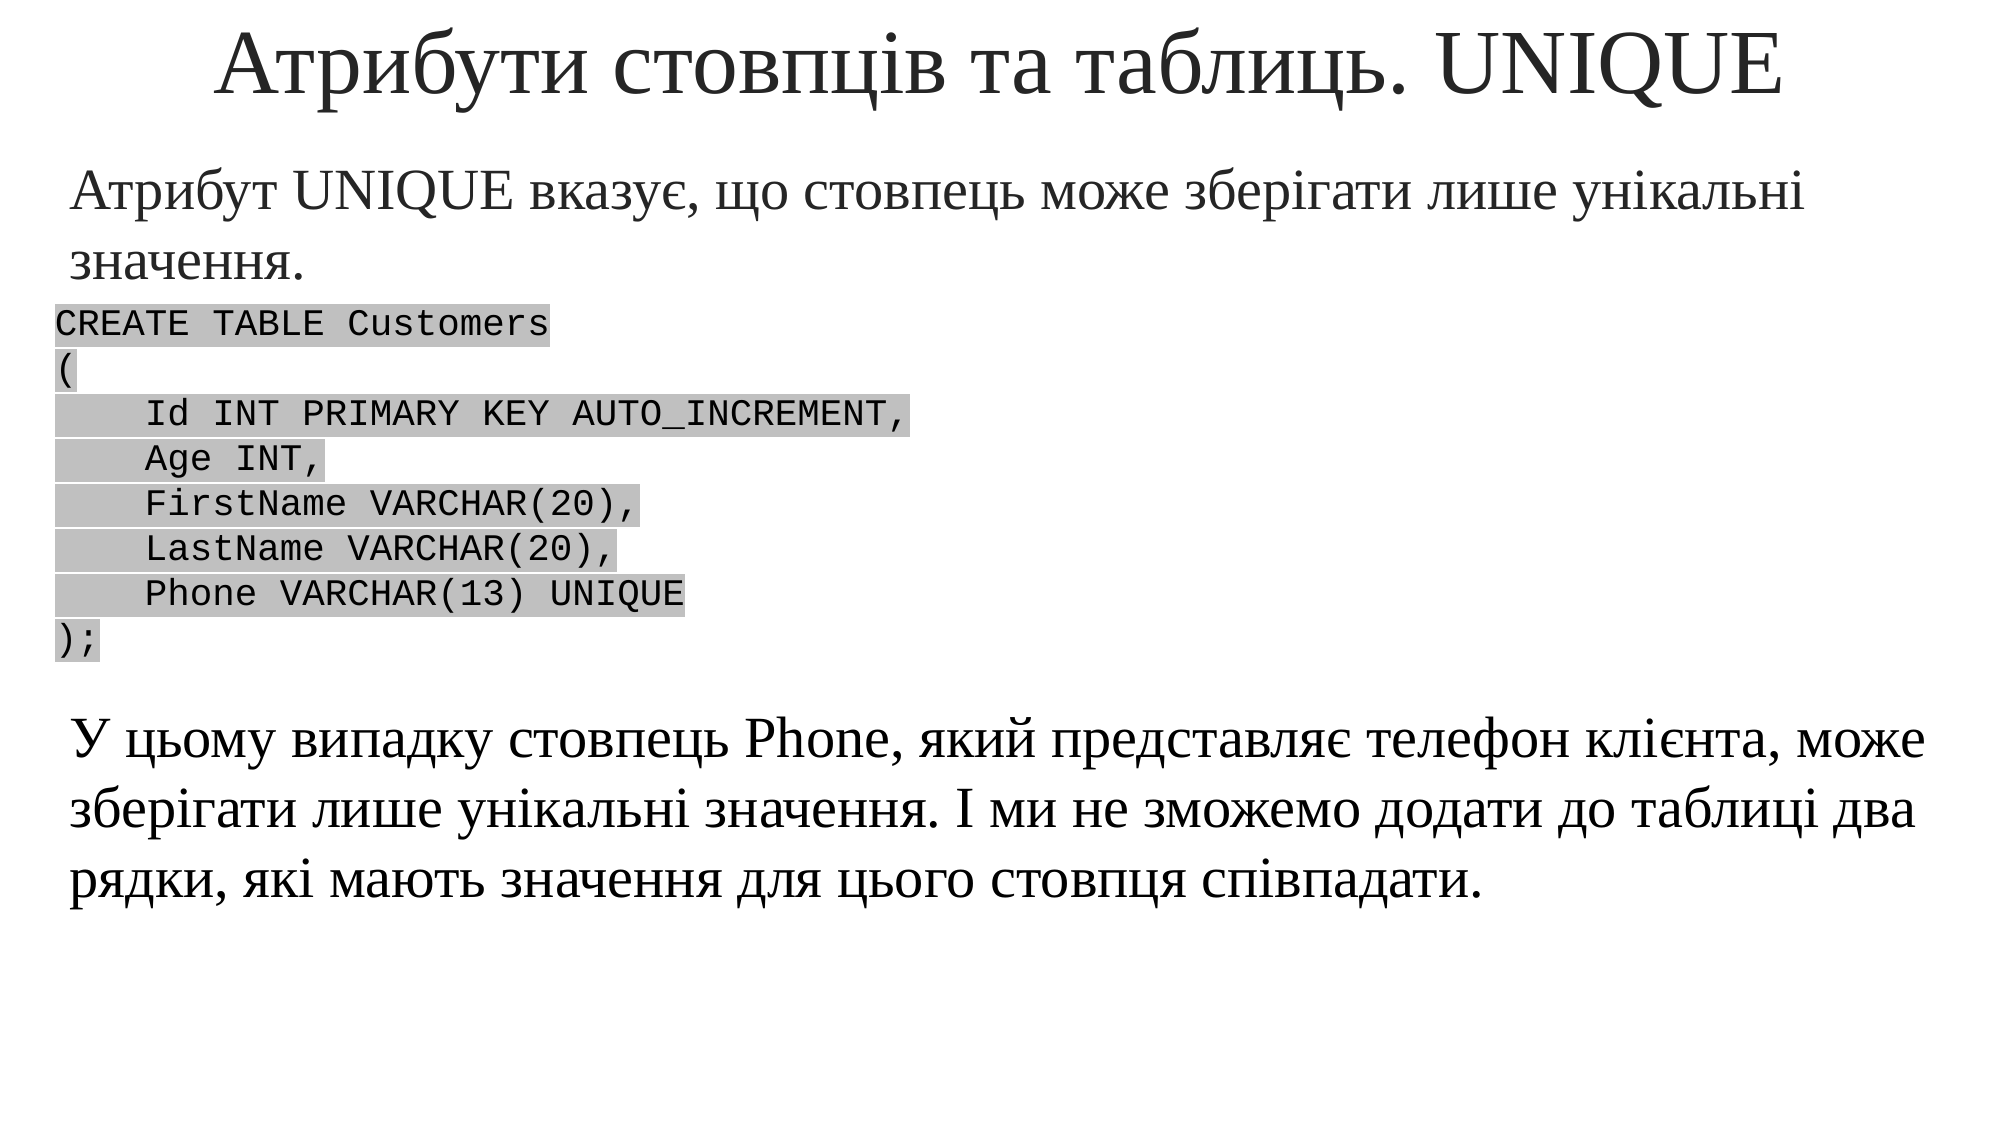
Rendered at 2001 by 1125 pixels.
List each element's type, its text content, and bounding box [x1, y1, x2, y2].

text_box Атрибути стовпців та таблиць. UNIQUE [0, 0, 2000, 128]
text_box У цьому випадку стовпець Phone, який представляє телефон клієнта, може зберігати лише унікальні значення. І ми не зможемо додати до таблиці два рядки, які мають значення для цього стовпця співпадати. [54, 691, 1949, 917]
text_box Атрибут UNIQUE вказує, що стовпець може зберігати лише унікальні значення. [54, 143, 1949, 298]
text_box CREATE TABLE Customers ( Id INT PRIMARY KEY AUTO_INCREMENT, Age INT, FirstName VARCHAR(20), LastName VARCHAR(20), Phone VARCHAR(13) UNIQUE ); [54, 298, 2000, 659]
